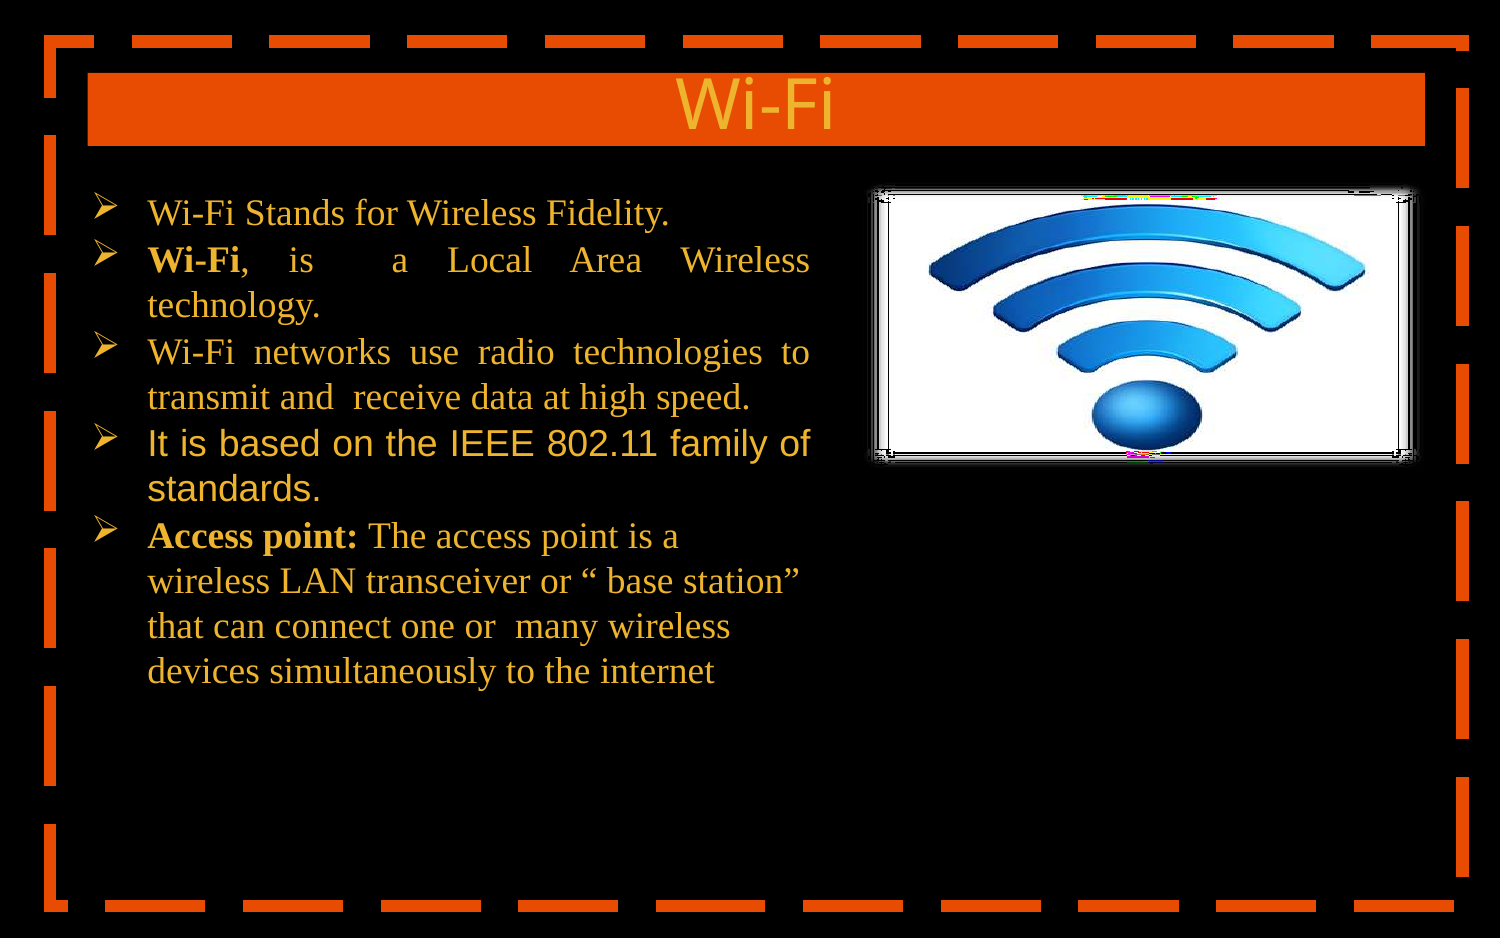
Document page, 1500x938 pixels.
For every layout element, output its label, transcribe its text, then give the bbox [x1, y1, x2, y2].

text_box Wi-Fi Stands for Wireless Fidelity. Wi-Fi, is a Local Area Wireless technology. Wi-Fi networks use radio technologies to transmit and receive data at high speed. It is based on the IEEE 802.11 family of standards. Access point: The access point is a wireless LAN transceiver or “ base station” that can connect one or many wireless devices simultaneously to the internet [74, 181, 825, 746]
title Wi-Fi [87, 72, 1426, 147]
text_box [49, 41, 1463, 907]
text_box [862, 181, 1426, 469]
